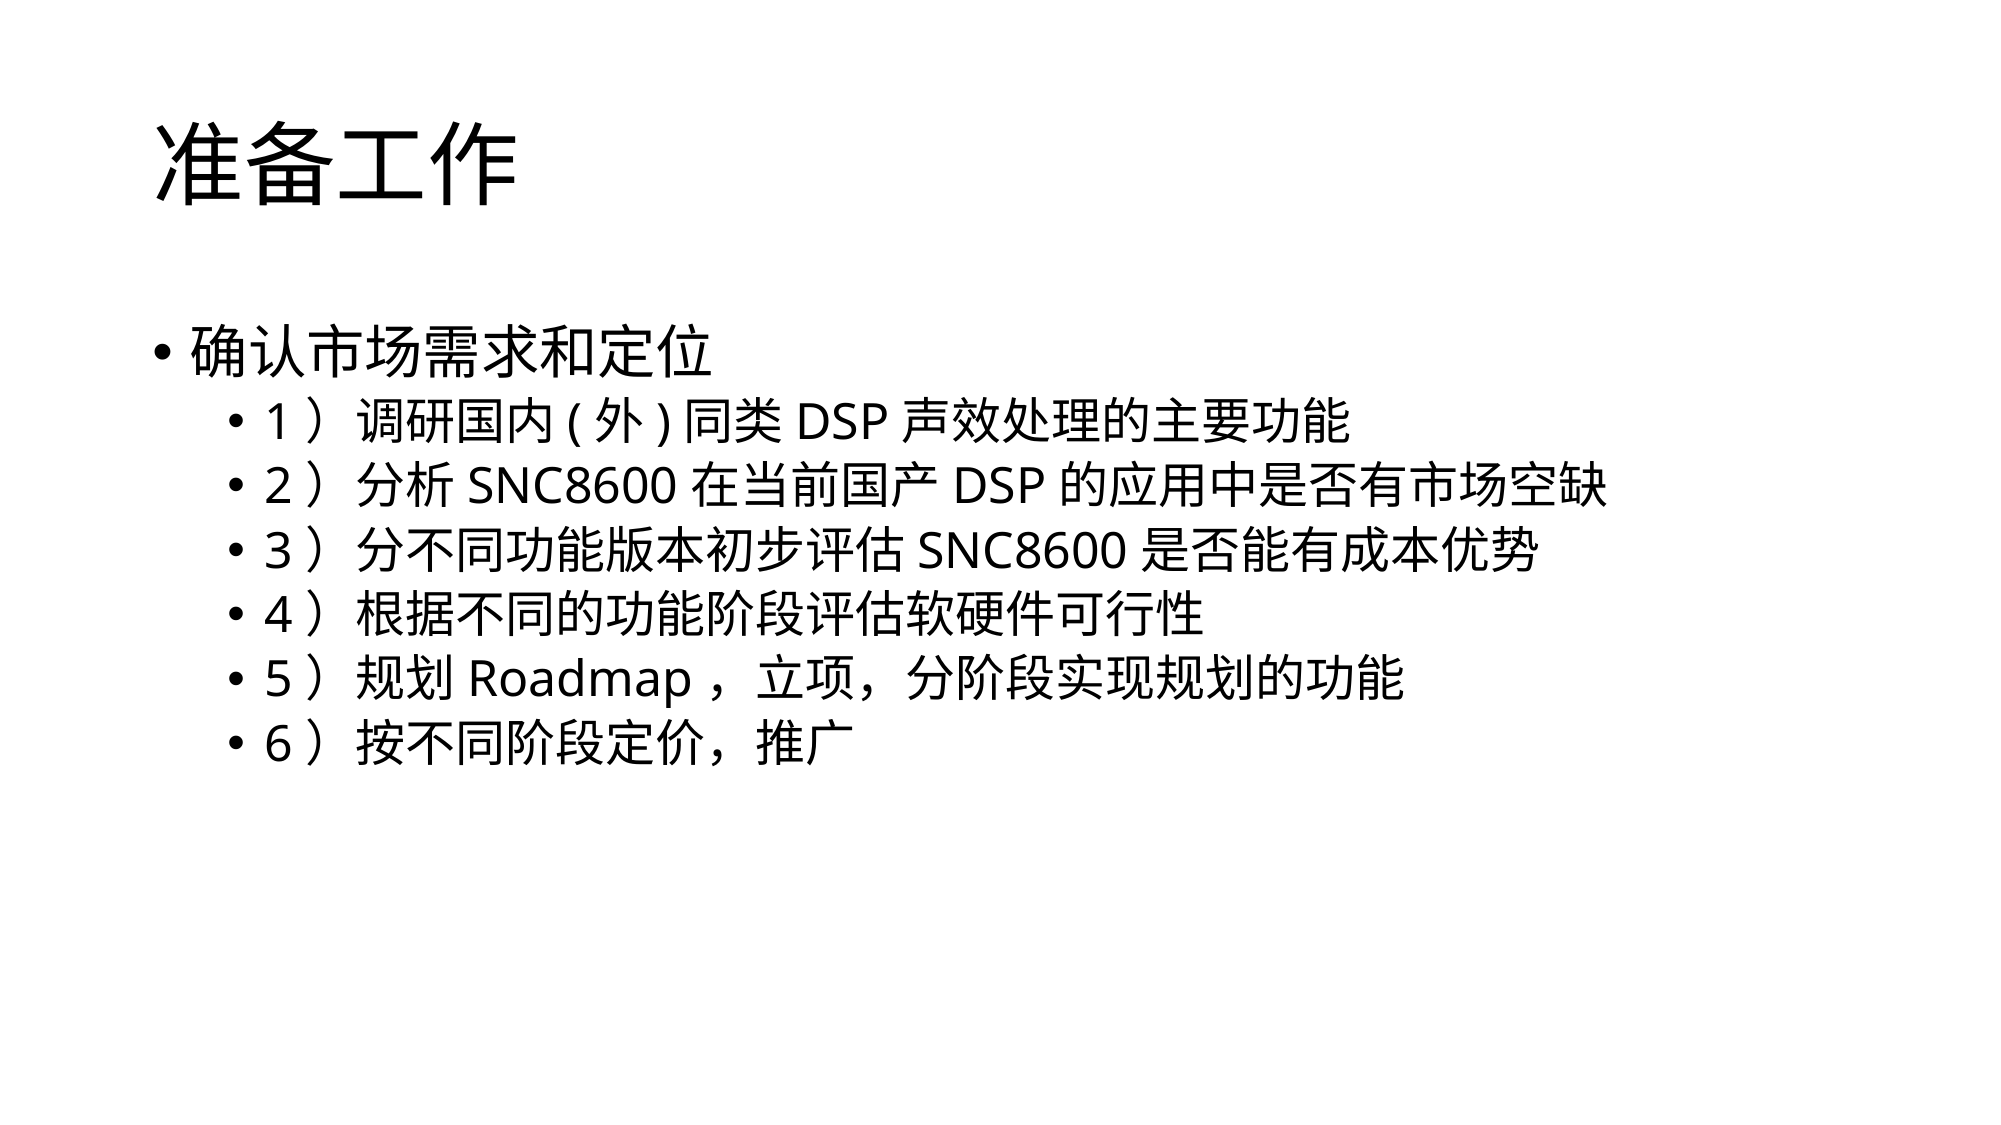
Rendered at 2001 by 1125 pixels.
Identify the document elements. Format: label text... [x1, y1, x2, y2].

title 准备工作 [137, 59, 1863, 278]
list 确认市场需求和定位 1）调研国内(外)同类DSP声效处理的主要功能 2）分析SNC8600在当前国产DSP的应用中是否有市场空缺 3）分不同功能版本初步评估SNC8600是否能有成本优势 4）根据不同的功能阶段评估软硬件可行性 5）规划Roadmap，立项，分阶段实现规划的功能 6）按不同阶段定价，推广 [137, 299, 1863, 1014]
